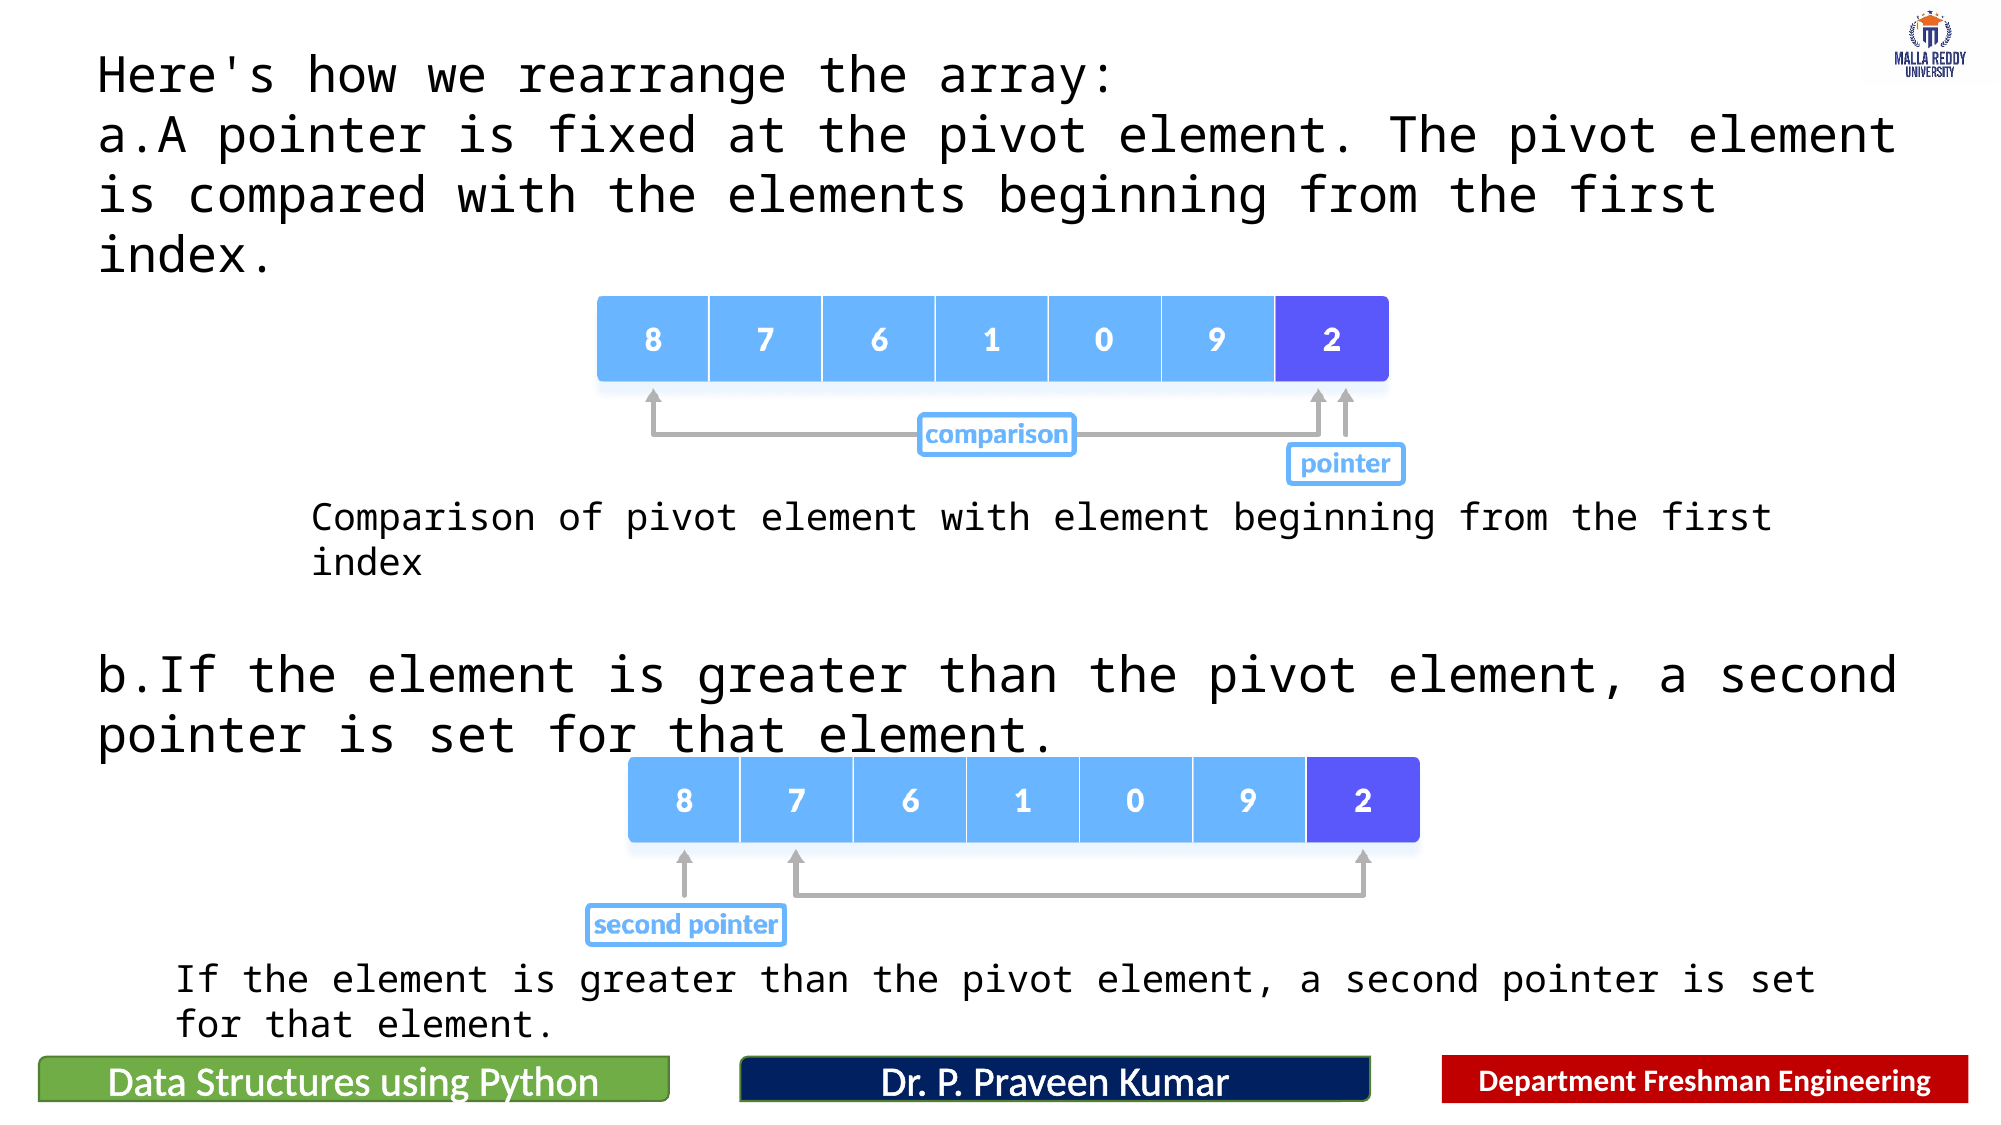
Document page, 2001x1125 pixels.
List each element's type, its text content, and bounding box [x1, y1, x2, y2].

text_box If the element is greater than the pivot element, a second pointer is set for that element.​ [159, 947, 1894, 1053]
text_box Here's how we rearrange the array: A pointer is fixed at the pivot element. The pivot element is compared with the elements beginning from the first index. If the element is greater than the pivot element, a second pointer is set for that element. [82, 35, 1917, 771]
picture [535, 715, 1469, 988]
picture [1861, 1, 1999, 85]
text_box Comparison of pivot element with element beginning from the first index [295, 485, 1818, 591]
picture [533, 254, 1467, 527]
